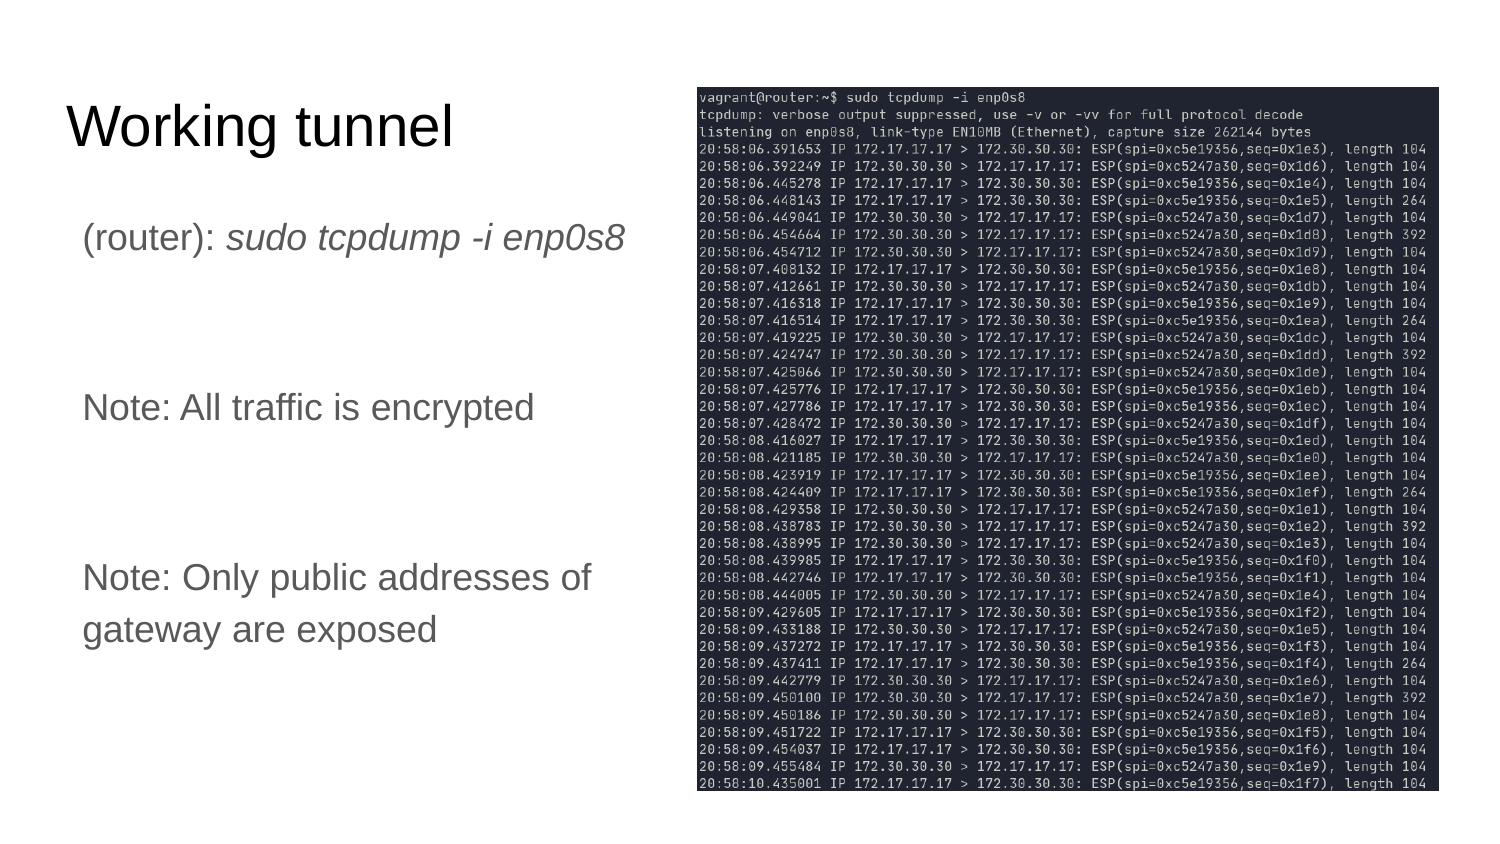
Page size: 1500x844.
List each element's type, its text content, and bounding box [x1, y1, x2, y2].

title Working tunnel [51, 72, 1449, 167]
picture [697, 87, 1440, 792]
list (router): sudo tcpdump -i enp0s8 Note: All traffic is encrypted Note: Only public addresses of gateway are exposed [67, 191, 644, 752]
